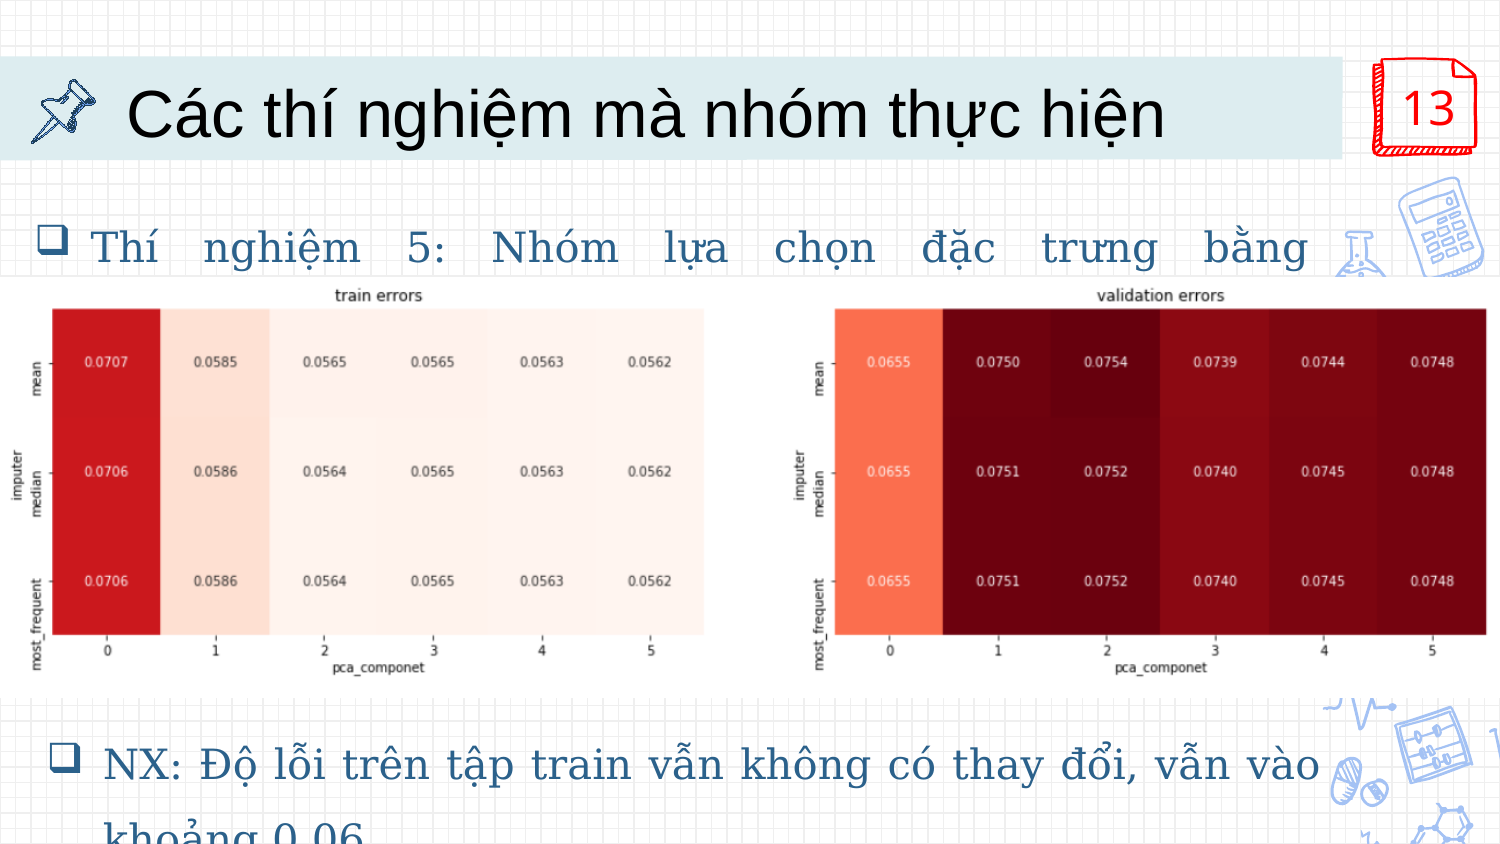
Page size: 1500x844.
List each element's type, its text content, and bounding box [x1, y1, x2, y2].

title Các thí nghiệm mà nhóm thực hiện [126, 41, 1242, 181]
text_box NX: Độ lỗi trên tập train vẫn không có thay đổi, vẫn vào khoảng 0.06 [31, 706, 1337, 844]
picture [0, 277, 1500, 699]
text_box Thí nghiệm 5: Nhóm lựa chọn đặc trưng bằng SelectKBest [19, 188, 1324, 276]
